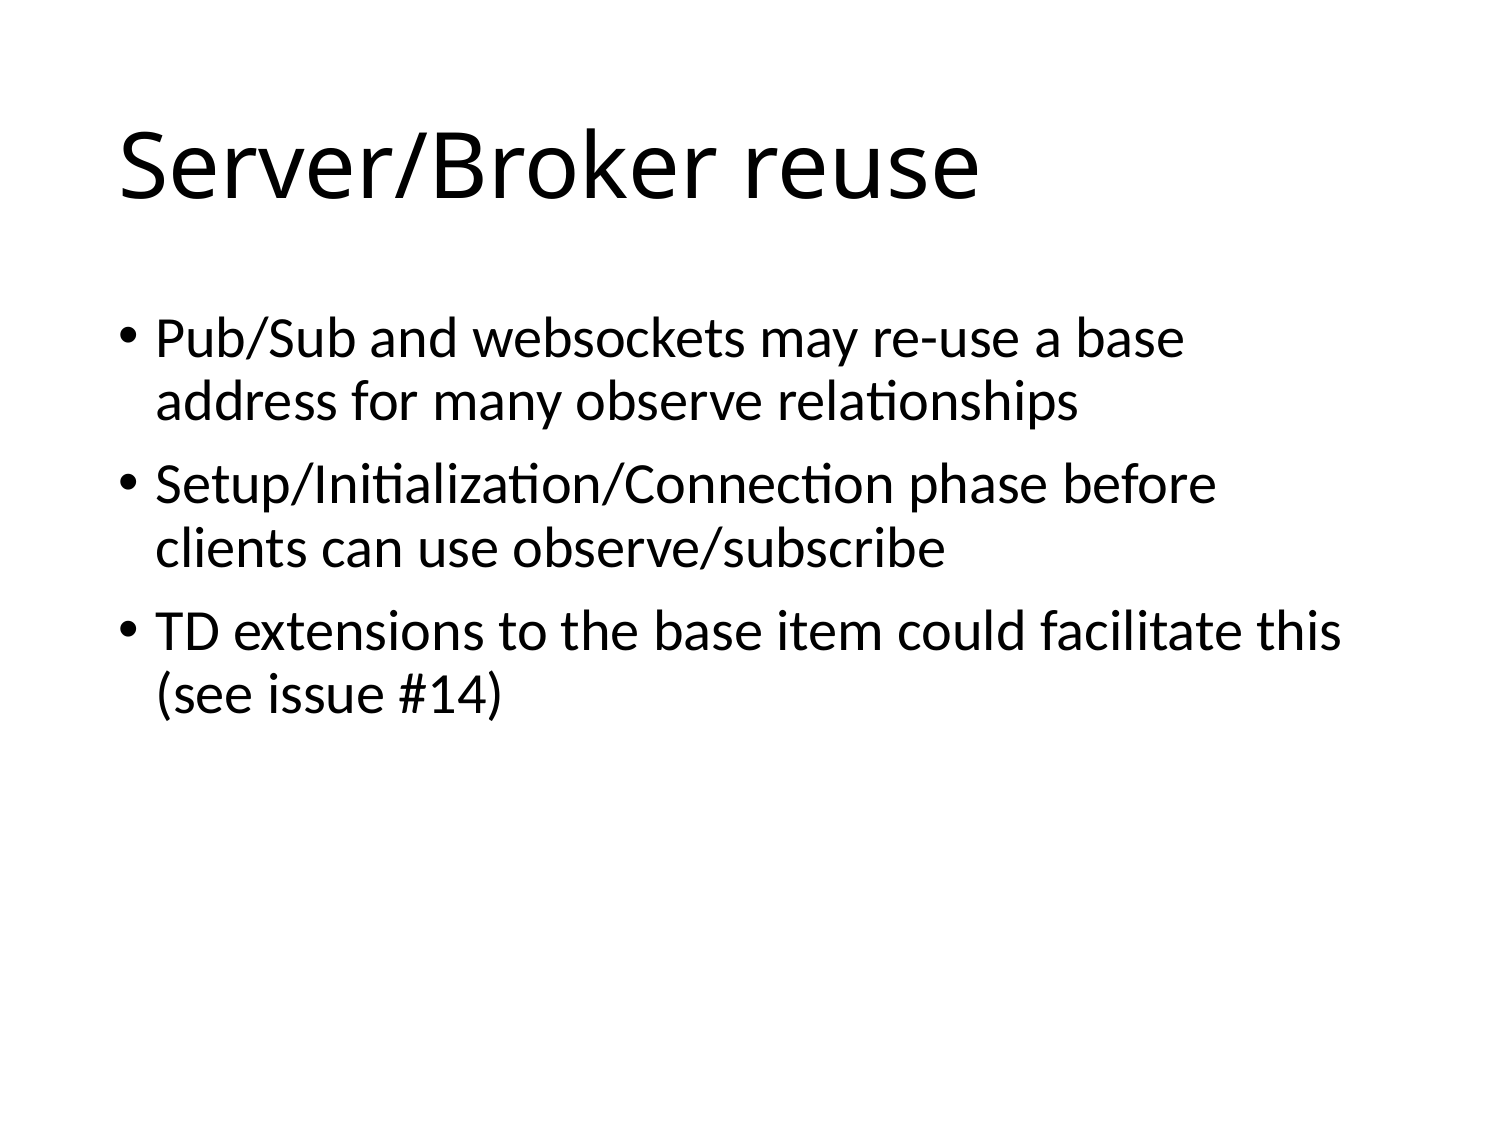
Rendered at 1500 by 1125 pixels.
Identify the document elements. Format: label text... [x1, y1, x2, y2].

title Server/Broker reuse [103, 59, 1397, 278]
list Pub/Sub and websockets may re-use a base address for many observe relationships Setup/Initialization/Connection phase before clients can use observe/subscribe TD extensions to the base item could facilitate this (see issue #14) [103, 299, 1397, 1014]
